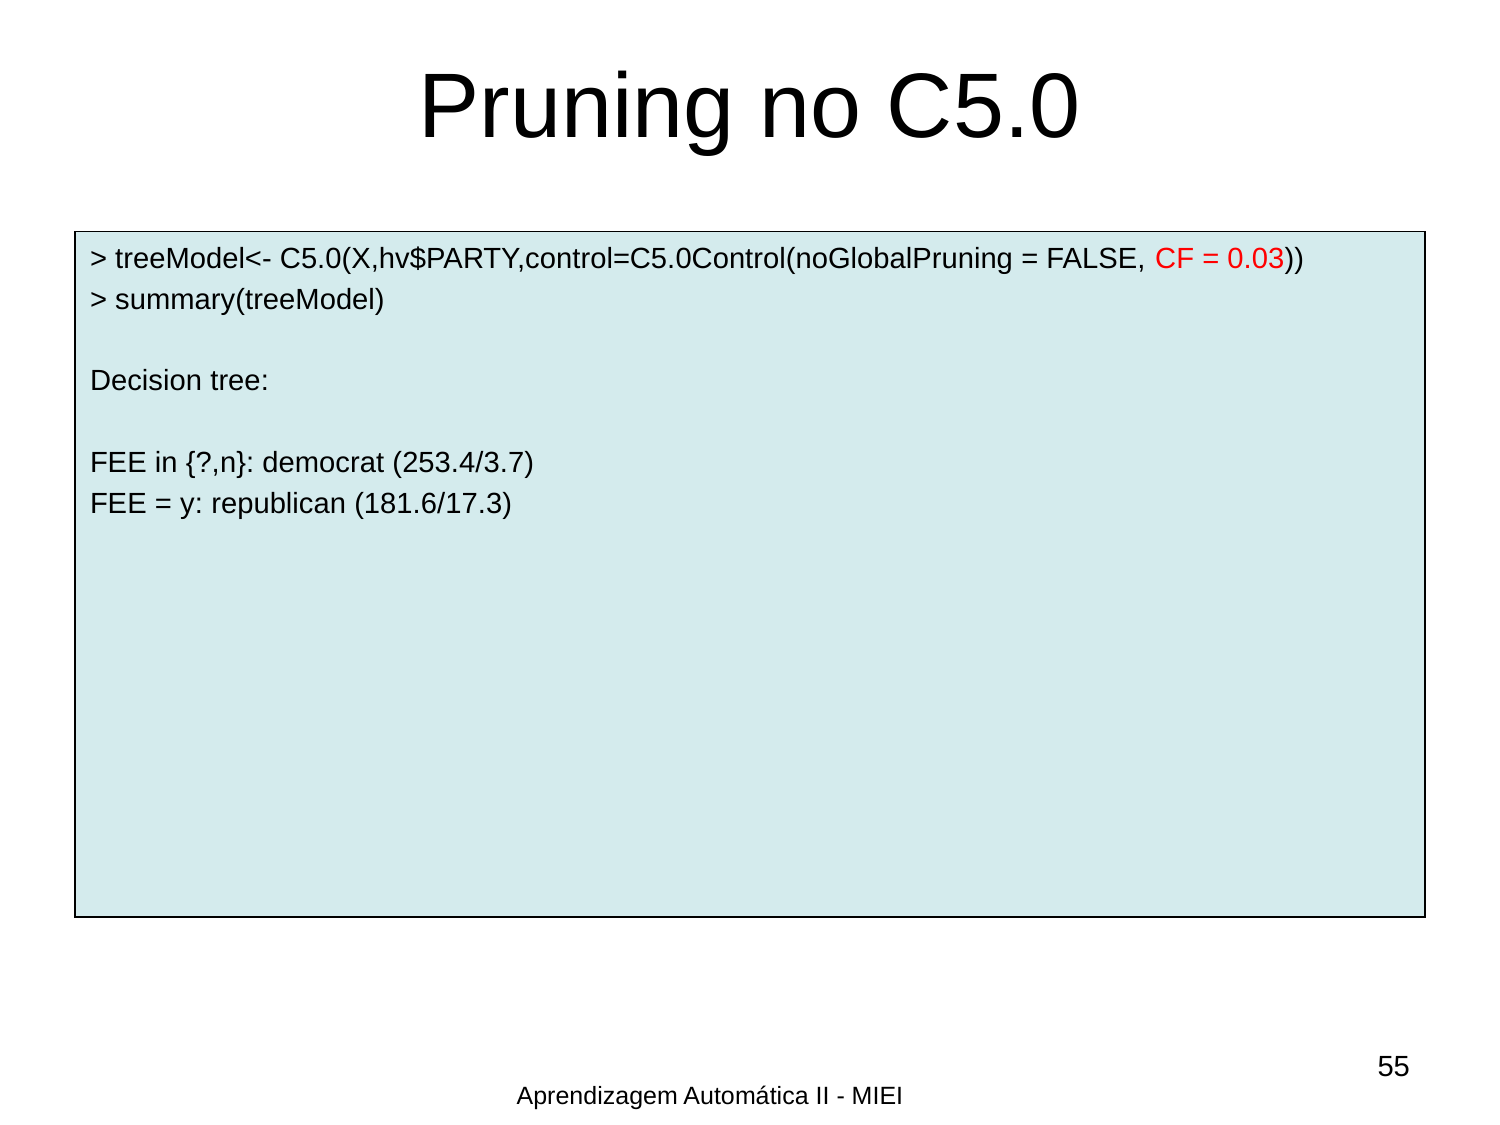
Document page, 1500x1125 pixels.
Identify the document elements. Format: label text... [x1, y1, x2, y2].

title Pruning no C5.0 [74, 7, 1426, 196]
list > treeModel<- C5.0(X,hv$PARTY,control=C5.0Control(noGlobalPruning = FALSE, CF = 0.03)) > summary(treeModel) Decision tree: FEE in {?,n}: democrat (253.4/3.7) FEE = y: republican (181.6/17.3) [74, 231, 1426, 918]
slide_number 55 [1074, 1039, 1426, 1118]
